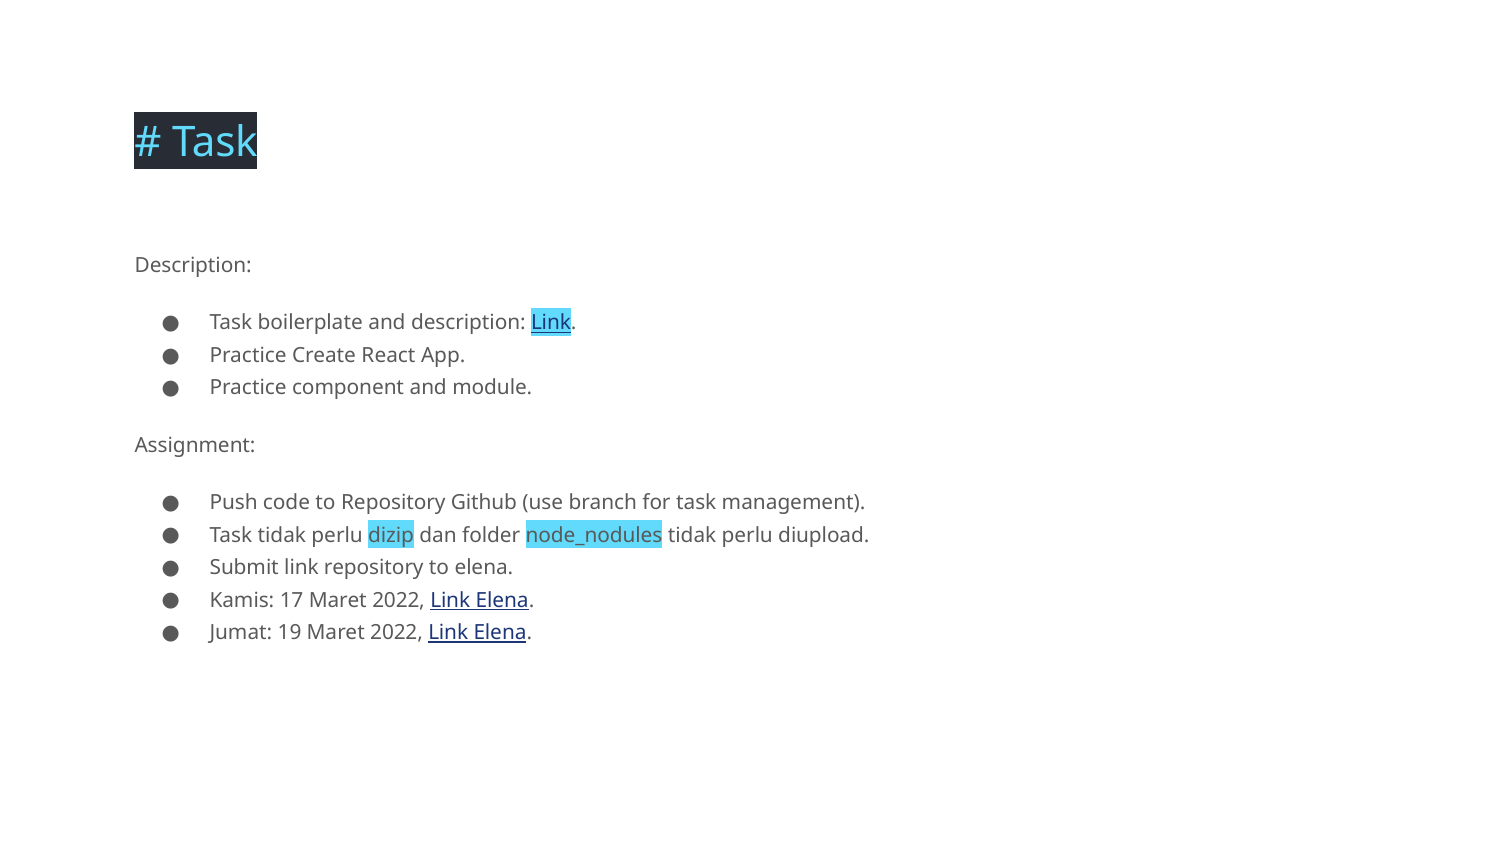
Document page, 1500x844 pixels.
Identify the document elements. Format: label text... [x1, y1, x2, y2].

list Description: Task boilerplate and description: Link. Practice Create React App. Practice component and module. Assignment: Push code to Repository Github (use branch for task management). Task tidak perlu dizip dan folder node_nodules tidak perlu diupload. Submit link repository to elena. Kamis: 17 Maret 2022, Link Elena. Jumat: 19 Maret 2022, Link Elena. [119, 230, 1381, 712]
title # Task [119, 97, 1381, 185]
